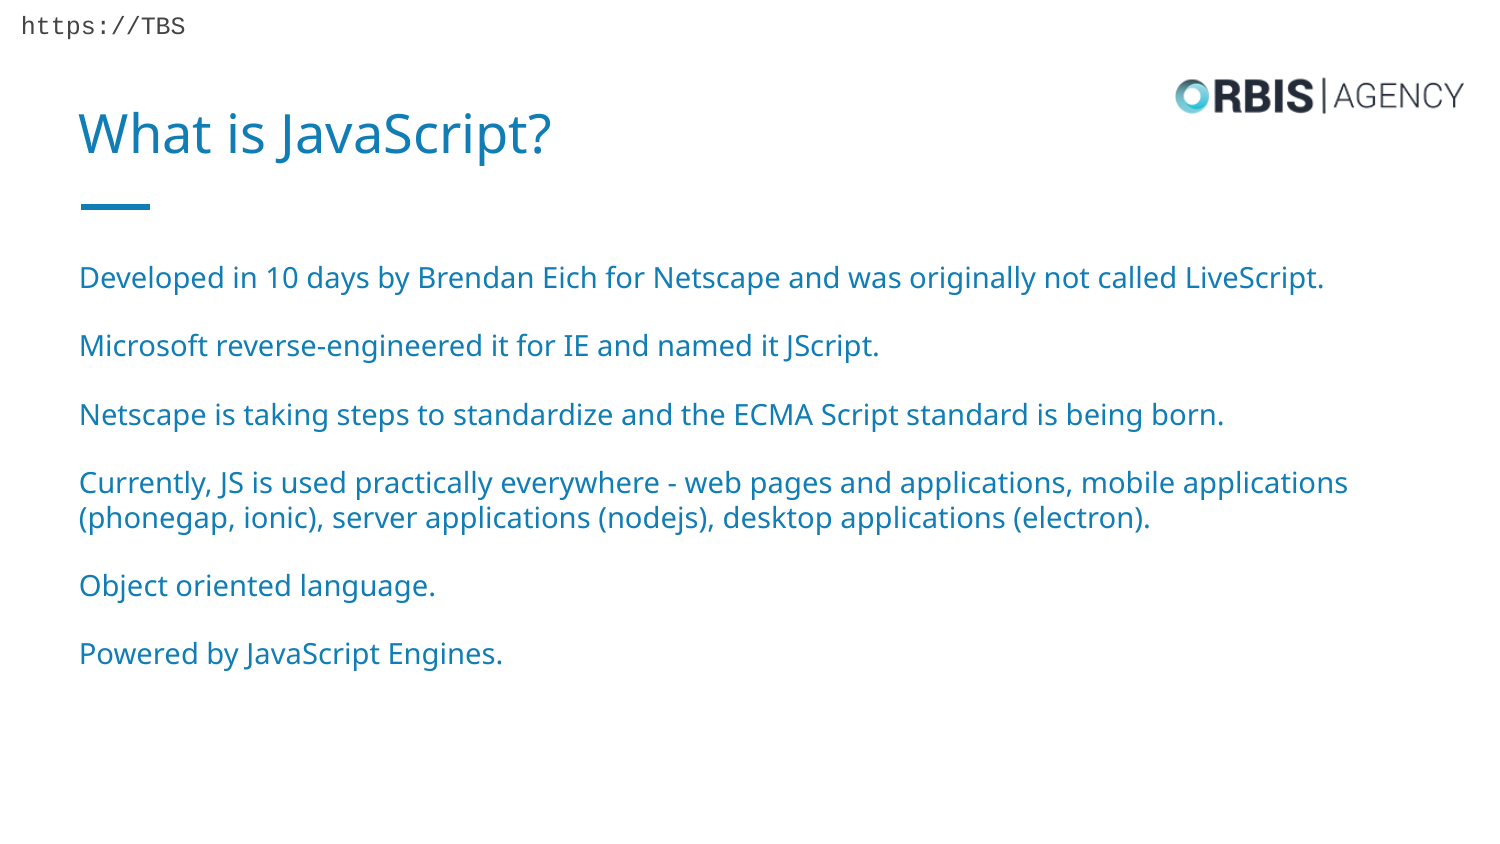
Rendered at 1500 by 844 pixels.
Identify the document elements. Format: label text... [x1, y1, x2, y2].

picture [1165, 54, 1474, 134]
list Developed in 10 days by Brendan Eich for Netscape and was originally not called LiveScript. Microsoft reverse-engineered it for IE and named it JScript. Netscape is taking steps to standardize and the ECMA Script standard is being born. Currently, JS is used practically everywhere - web pages and applications, mobile applications (phonegap, ionic), server applications (nodejs), desktop applications (electron). Object oriented language. Powered by JavaScript Engines. [63, 244, 1437, 750]
title What is JavaScript? [63, 66, 1437, 179]
